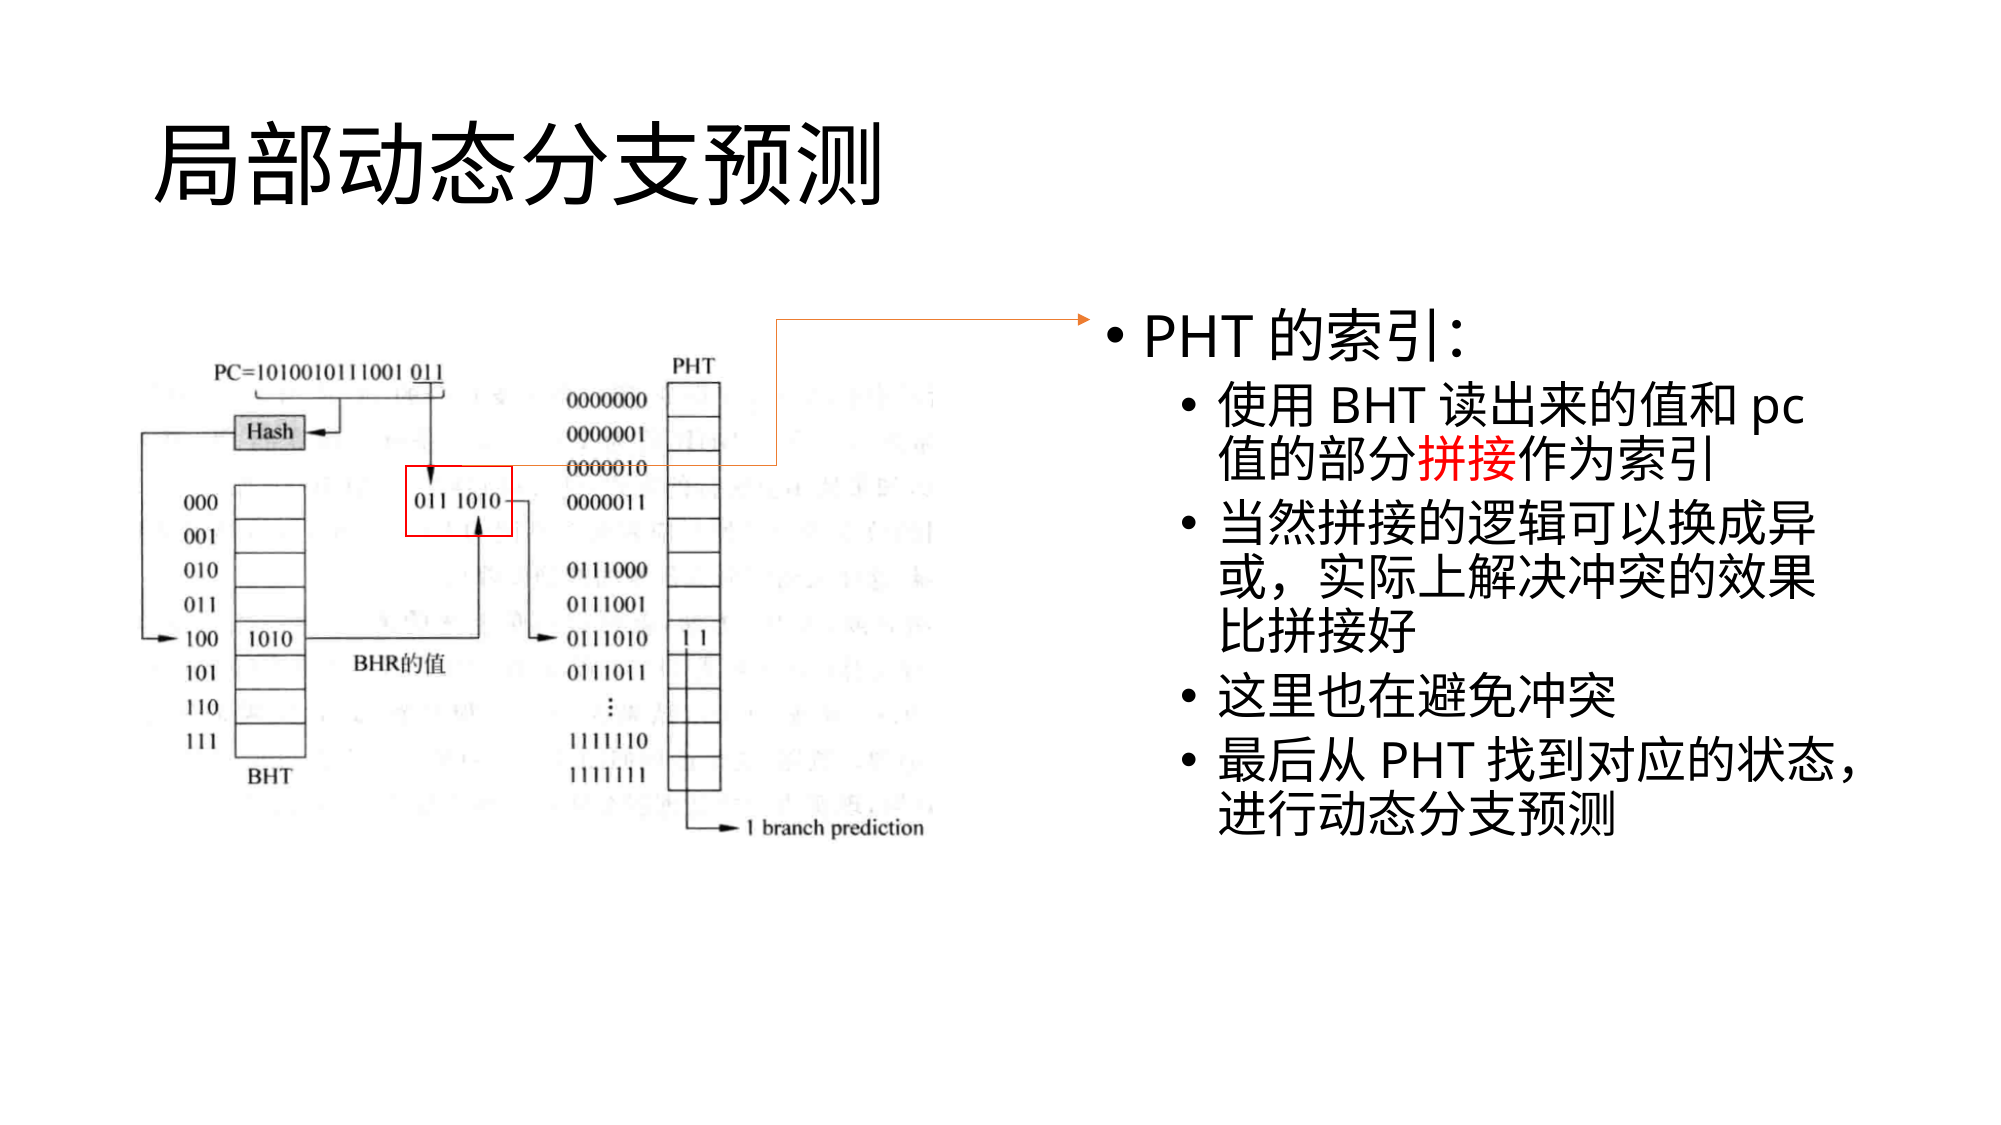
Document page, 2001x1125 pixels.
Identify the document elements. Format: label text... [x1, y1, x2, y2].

picture [137, 347, 933, 847]
list PHT的索引： 使用BHT读出来的值和pc值的部分拼接作为索引 当然拼接的逻辑可以换成异或，实际上解决冲突的效果比拼接好 这里也在避免冲突 最后从PHT找到对应的状态，进行动态分支预测 [1090, 299, 1863, 1014]
title 局部动态分支预测 [137, 59, 1863, 278]
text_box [462, 319, 1091, 466]
